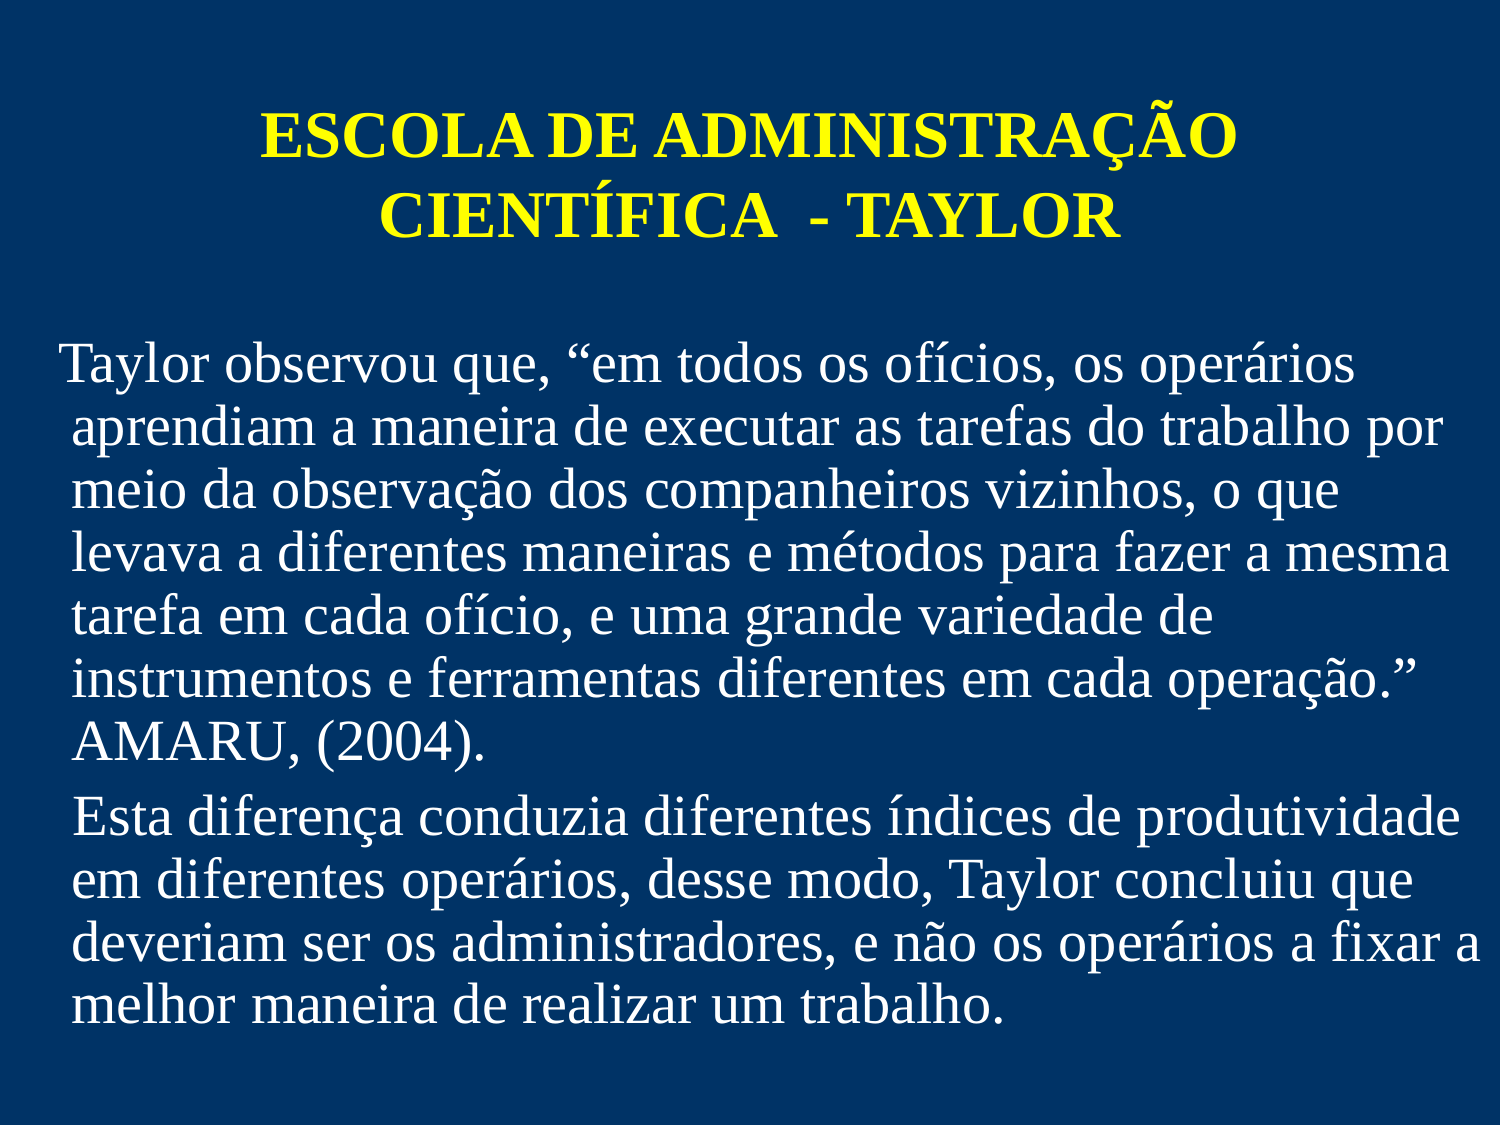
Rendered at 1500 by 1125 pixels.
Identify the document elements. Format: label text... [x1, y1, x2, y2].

list Taylor observou que, “em todos os ofícios, os operários aprendiam a maneira de executar as tarefas do trabalho por meio da observação dos companheiros vizinhos, o que levava a diferentes maneiras e métodos para fazer a mesma tarefa em cada ofício, e uma grande variedade de instrumentos e ferramentas diferentes em cada operação.” AMARU, (2004). Esta diferença conduzia diferentes índices de produtividade em diferentes operários, desse modo, Taylor concluiu que deveriam ser os administradores, e não os operários a fixar a melhor maneira de realizar um trabalho. [0, 324, 1500, 1083]
title ESCOLA DE ADMINISTRAÇÃO CIENTÍFICA - TAYLOR [112, 54, 1388, 288]
